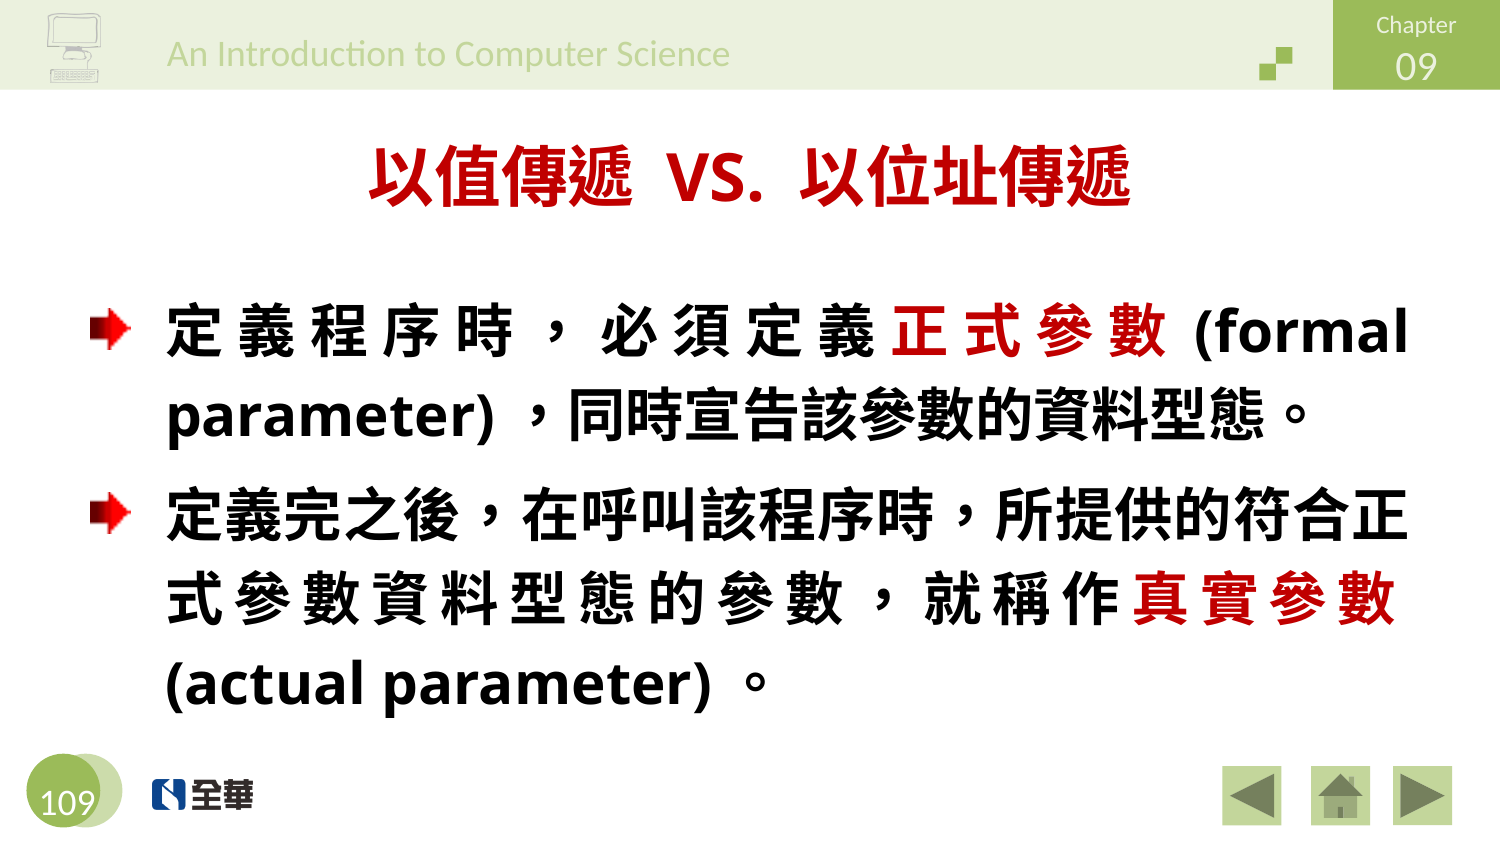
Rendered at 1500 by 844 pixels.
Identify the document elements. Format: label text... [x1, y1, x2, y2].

picture [90, 308, 131, 350]
picture [152, 779, 253, 810]
list 定義程序時，必須定義正式參數(formal parameter)，同時宣告該參數的資料型態。 定義完之後，在呼叫該程序時，所提供的符合正式參數資料型態的參數，就稱作真實參數(actual parameter)。 [75, 272, 1425, 754]
picture [90, 492, 131, 534]
title 以值傳遞 VS. 以位址傳遞 [75, 104, 1425, 245]
picture [47, 13, 101, 83]
